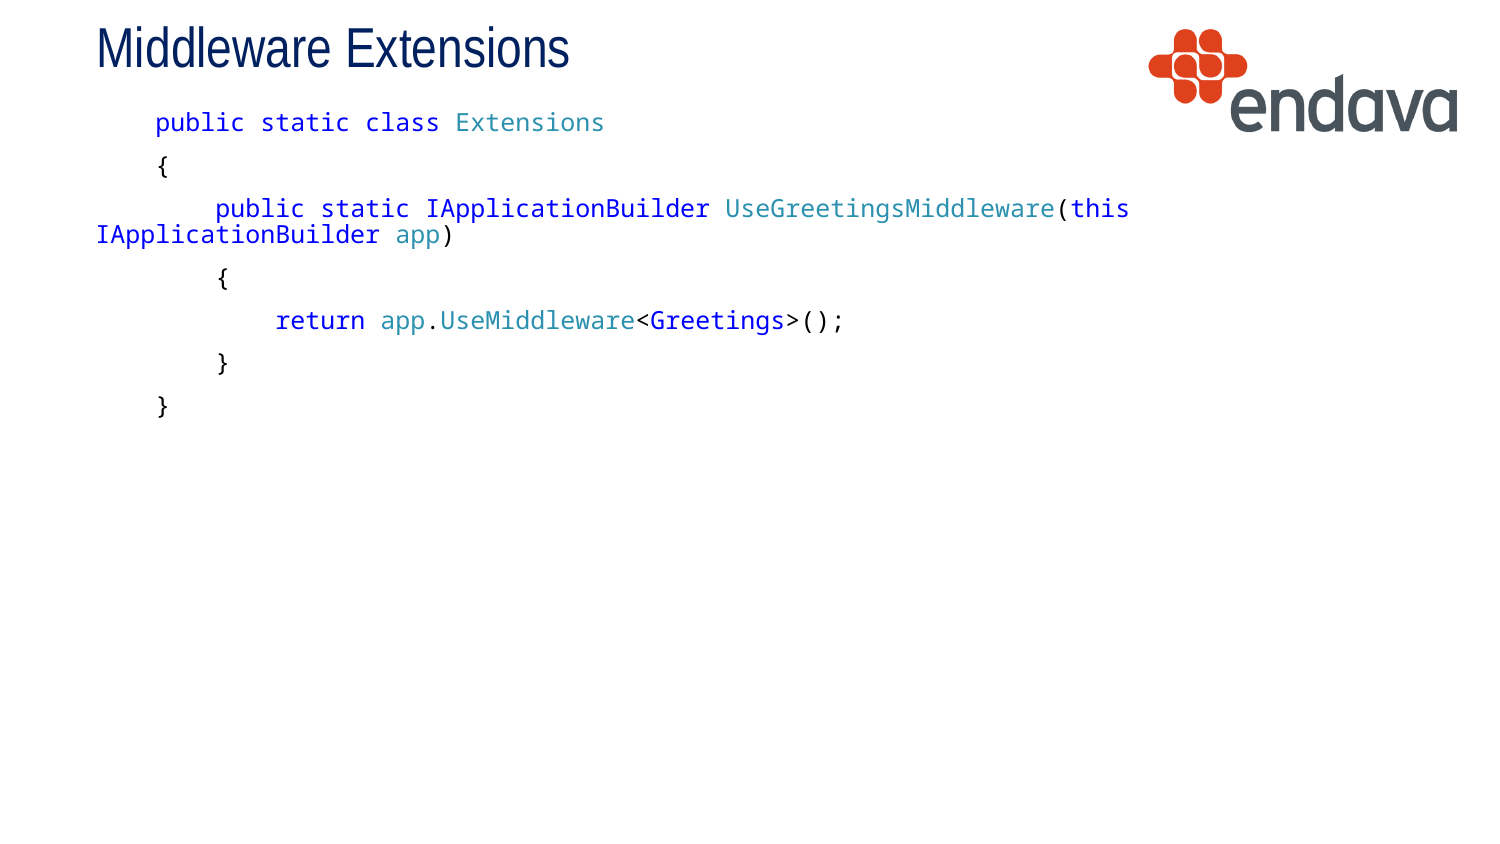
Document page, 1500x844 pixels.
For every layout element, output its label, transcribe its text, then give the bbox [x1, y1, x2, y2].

title Middleware Extensions [81, 11, 1419, 88]
picture [1146, 26, 1457, 133]
list public static class Extensions { public static IApplicationBuilder UseGreetingsMiddleware(this IApplicationBuilder app) { return app.UseMiddleware<Greetings>(); } } [80, 102, 1417, 778]
